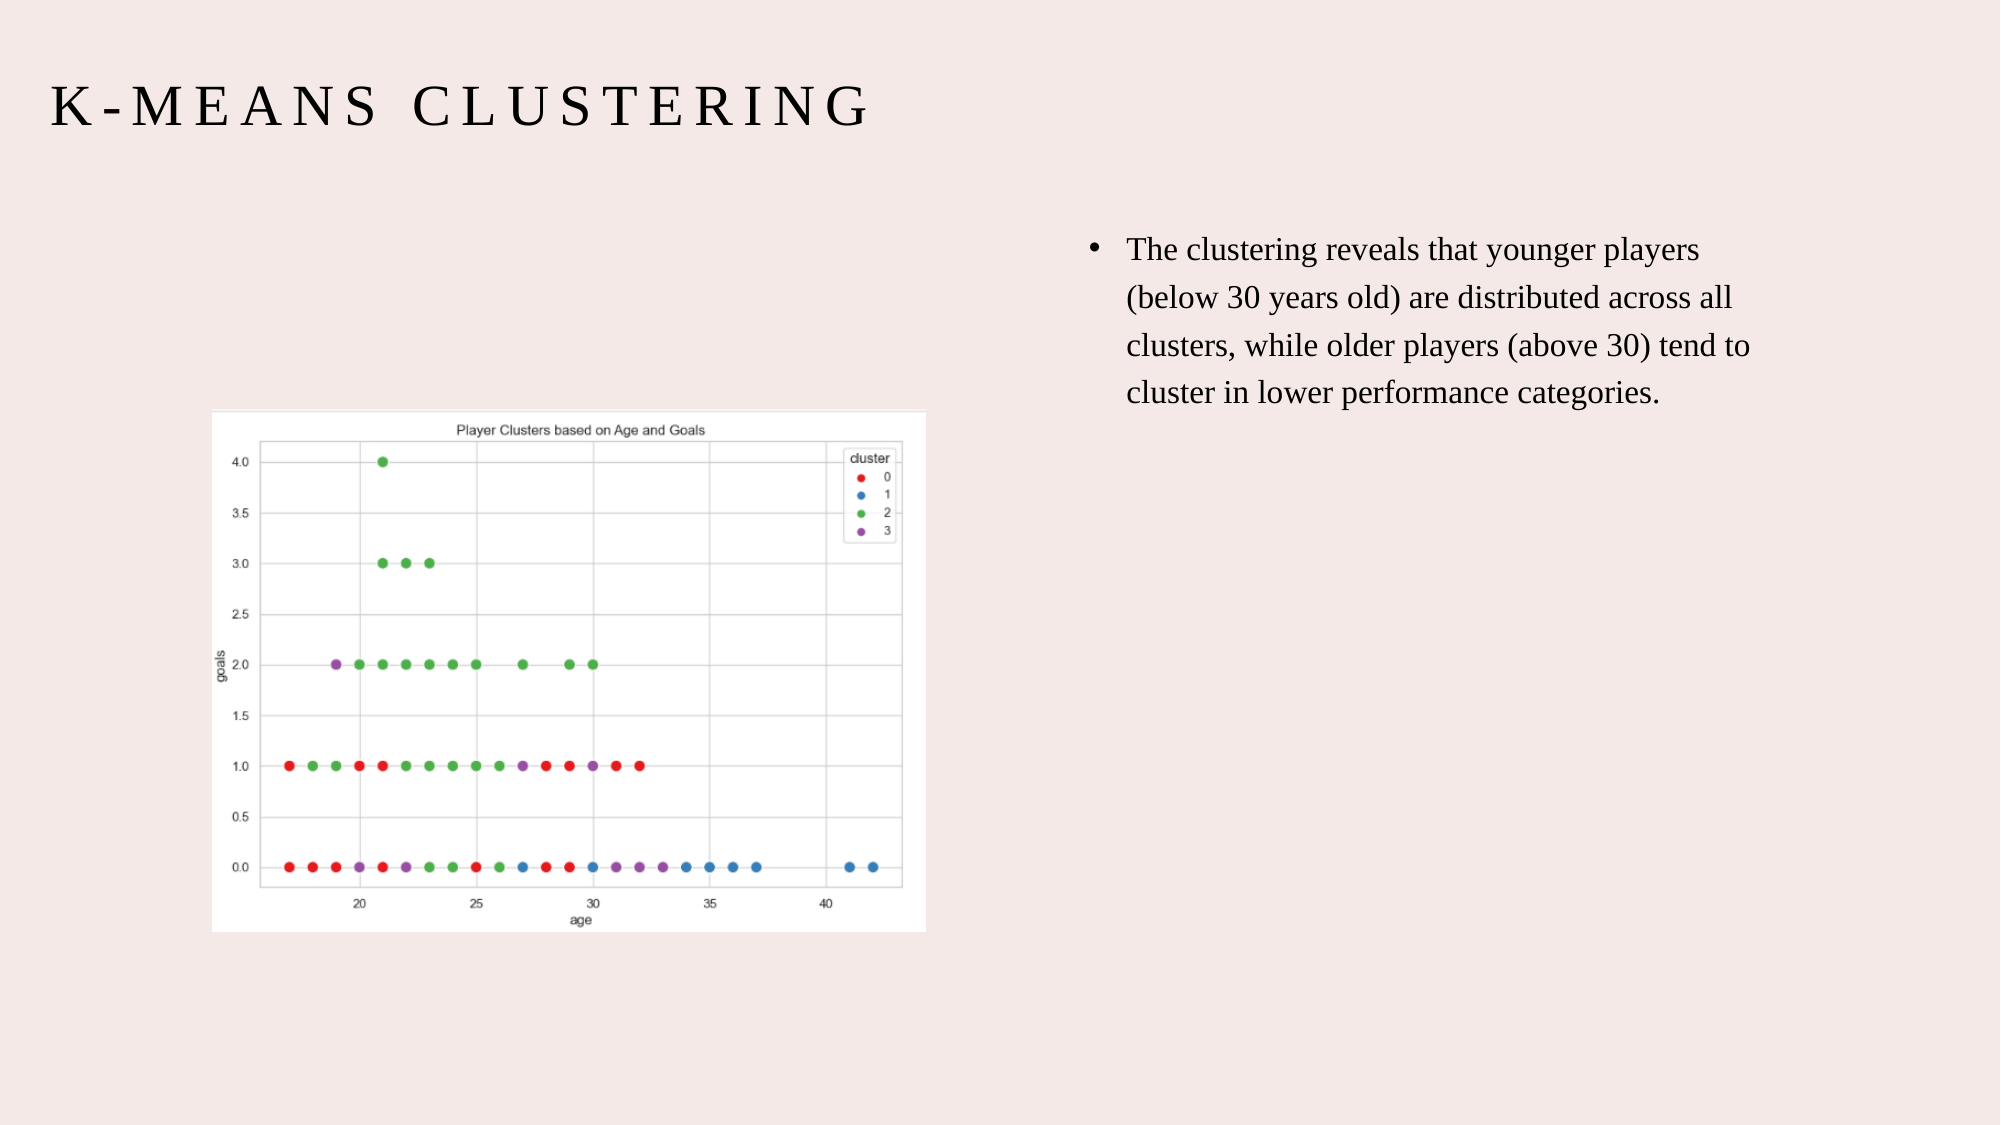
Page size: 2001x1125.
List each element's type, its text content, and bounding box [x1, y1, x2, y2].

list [212, 409, 927, 932]
list The clustering reveals that younger players (below 30 years old) are distributed across all clusters, while older players (above 30) tend to cluster in lower performance categories. [1073, 211, 1788, 467]
title K-means CLUSTERING [34, 35, 1610, 155]
